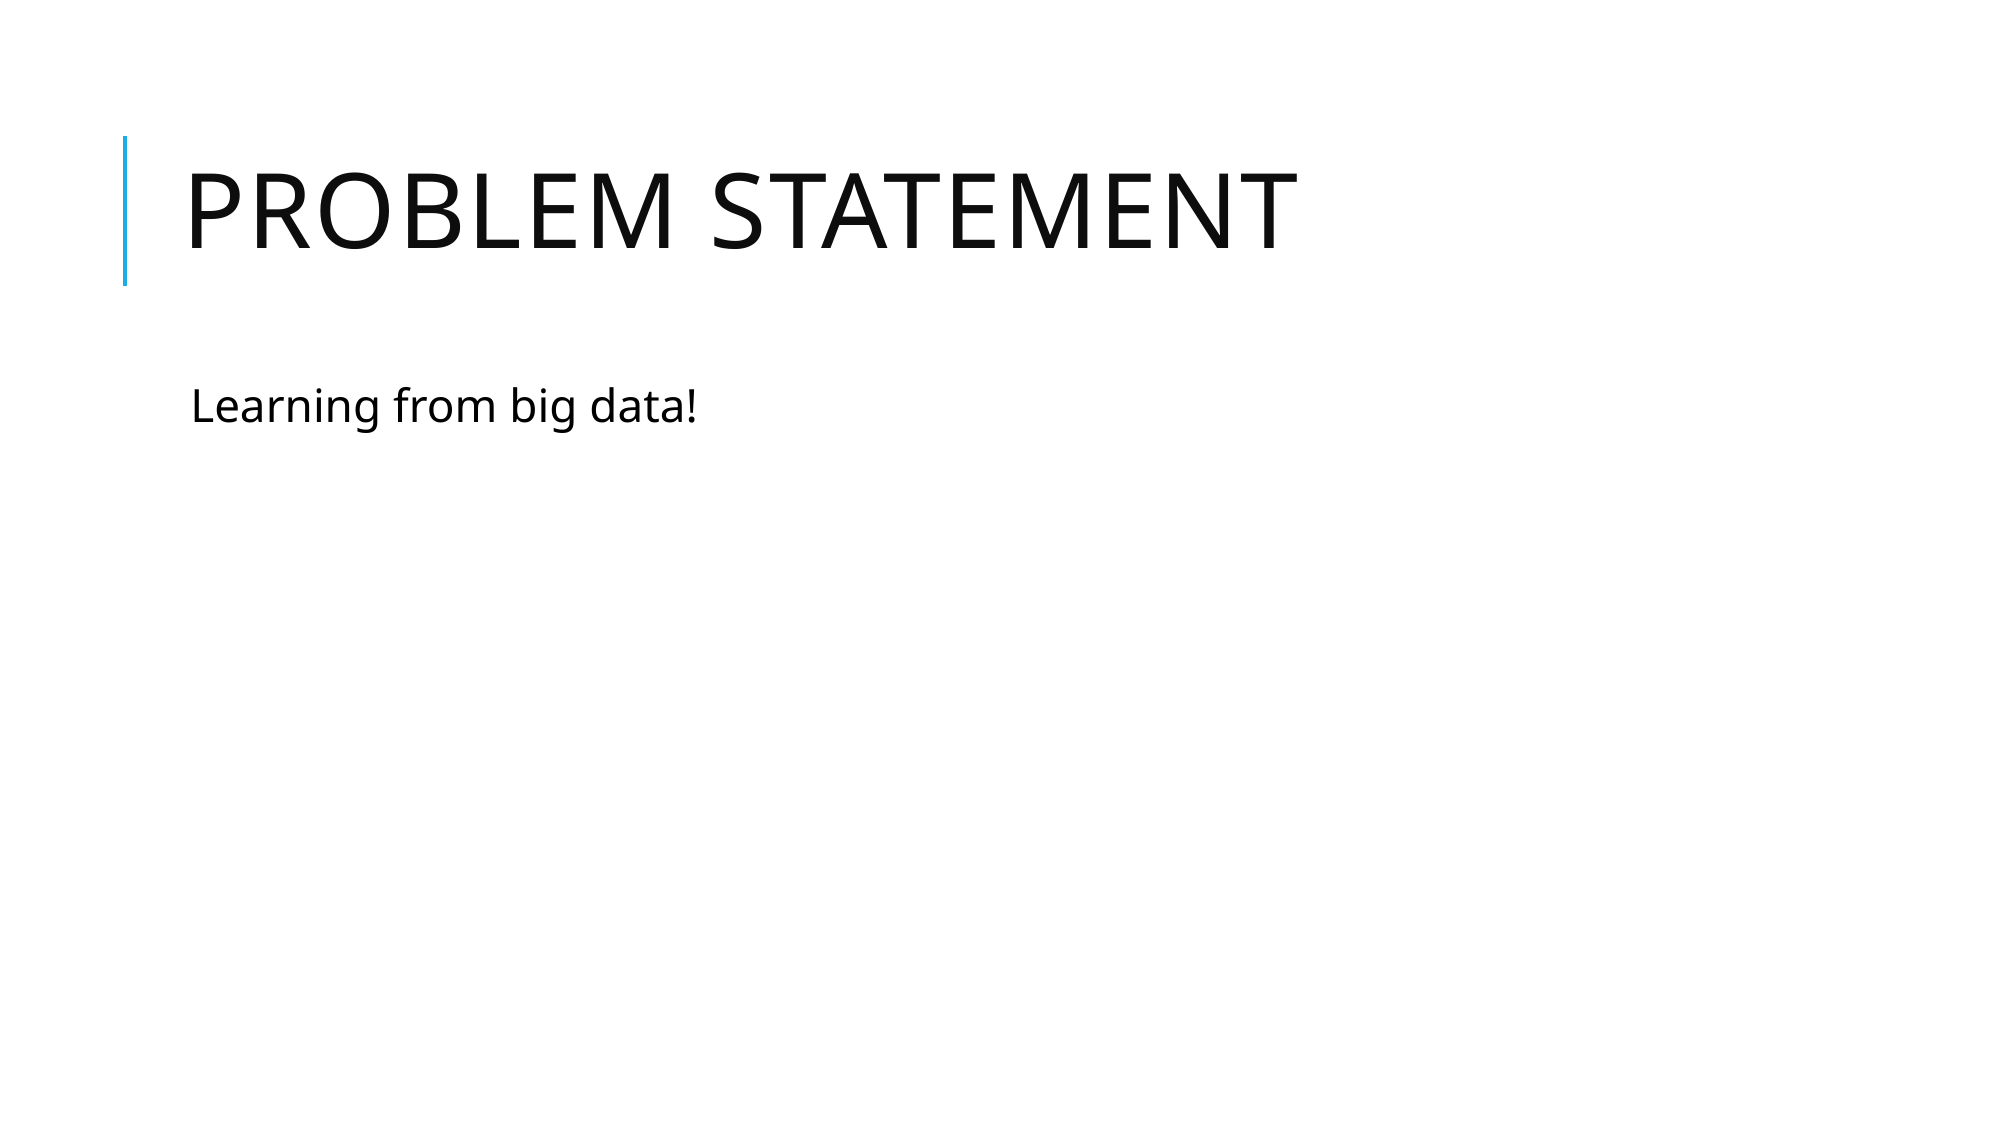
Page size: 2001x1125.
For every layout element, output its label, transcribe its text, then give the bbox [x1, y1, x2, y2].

list Learning from big data! [168, 375, 1763, 1035]
title Problem statement [168, 96, 1763, 342]
